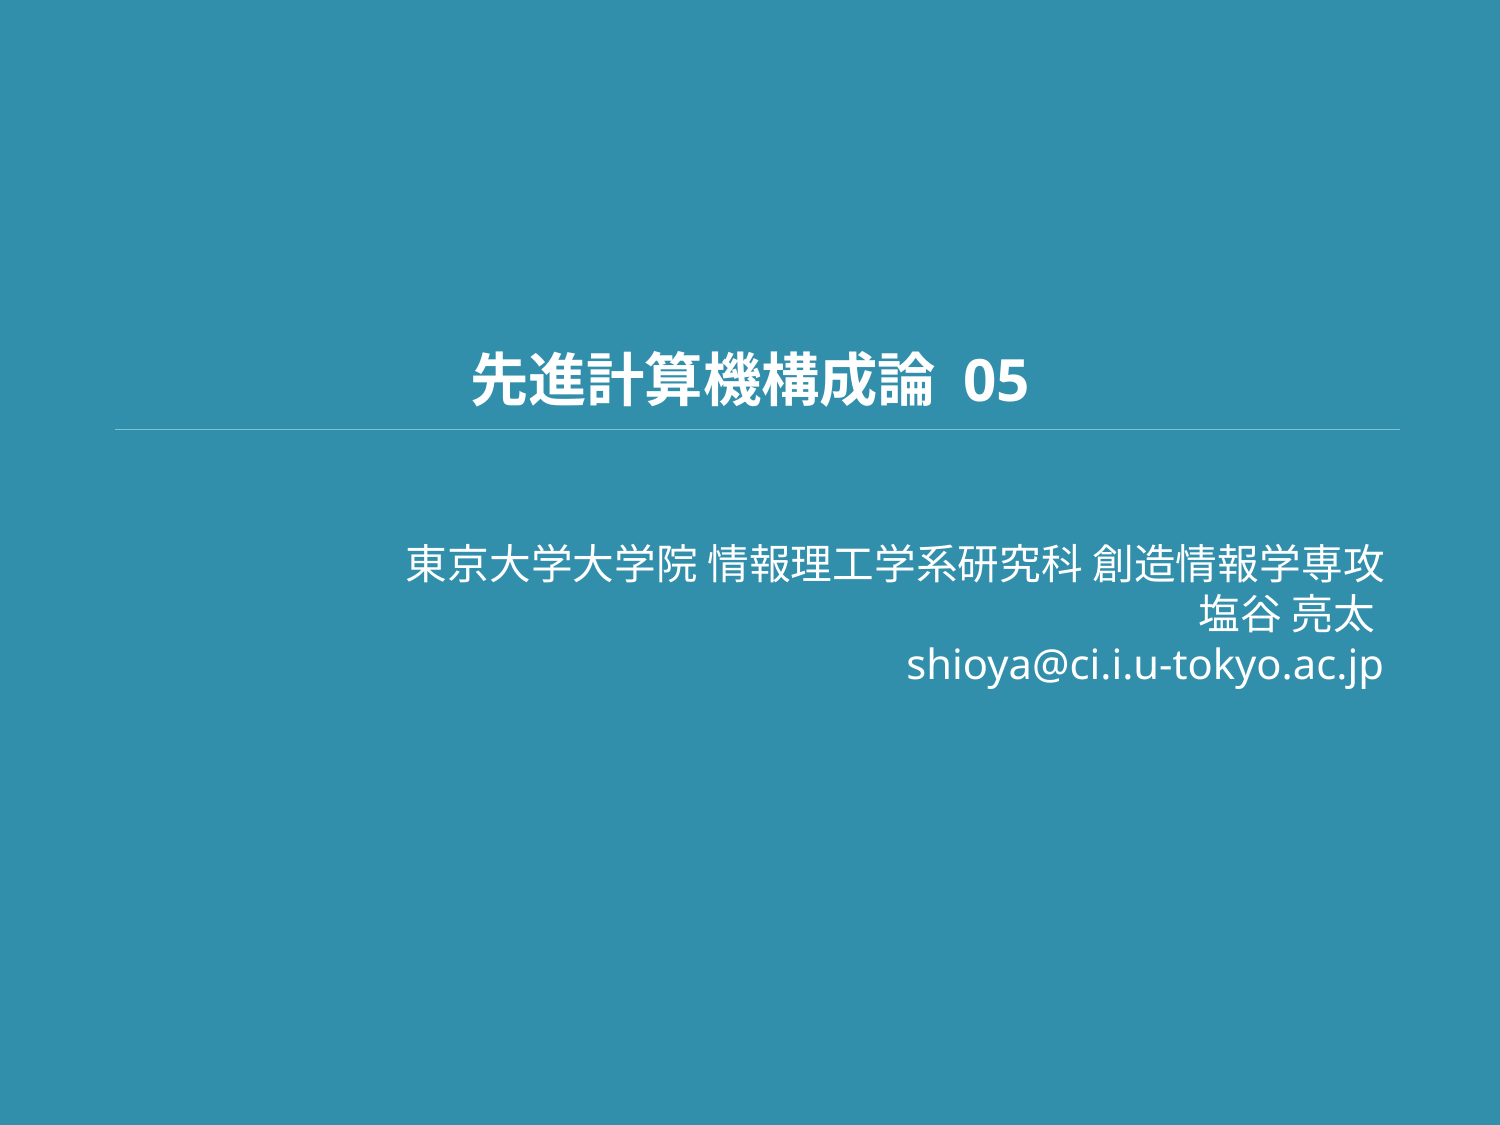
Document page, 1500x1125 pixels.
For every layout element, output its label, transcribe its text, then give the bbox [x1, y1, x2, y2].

title 先進計算機構成論 05 [55, 326, 1445, 430]
text_box 東京大学大学院 情報理工学系研究科 創造情報学専攻 塩谷 亮太 shioya@ci.i.u-tokyo.ac.jp [144, 606, 1400, 696]
